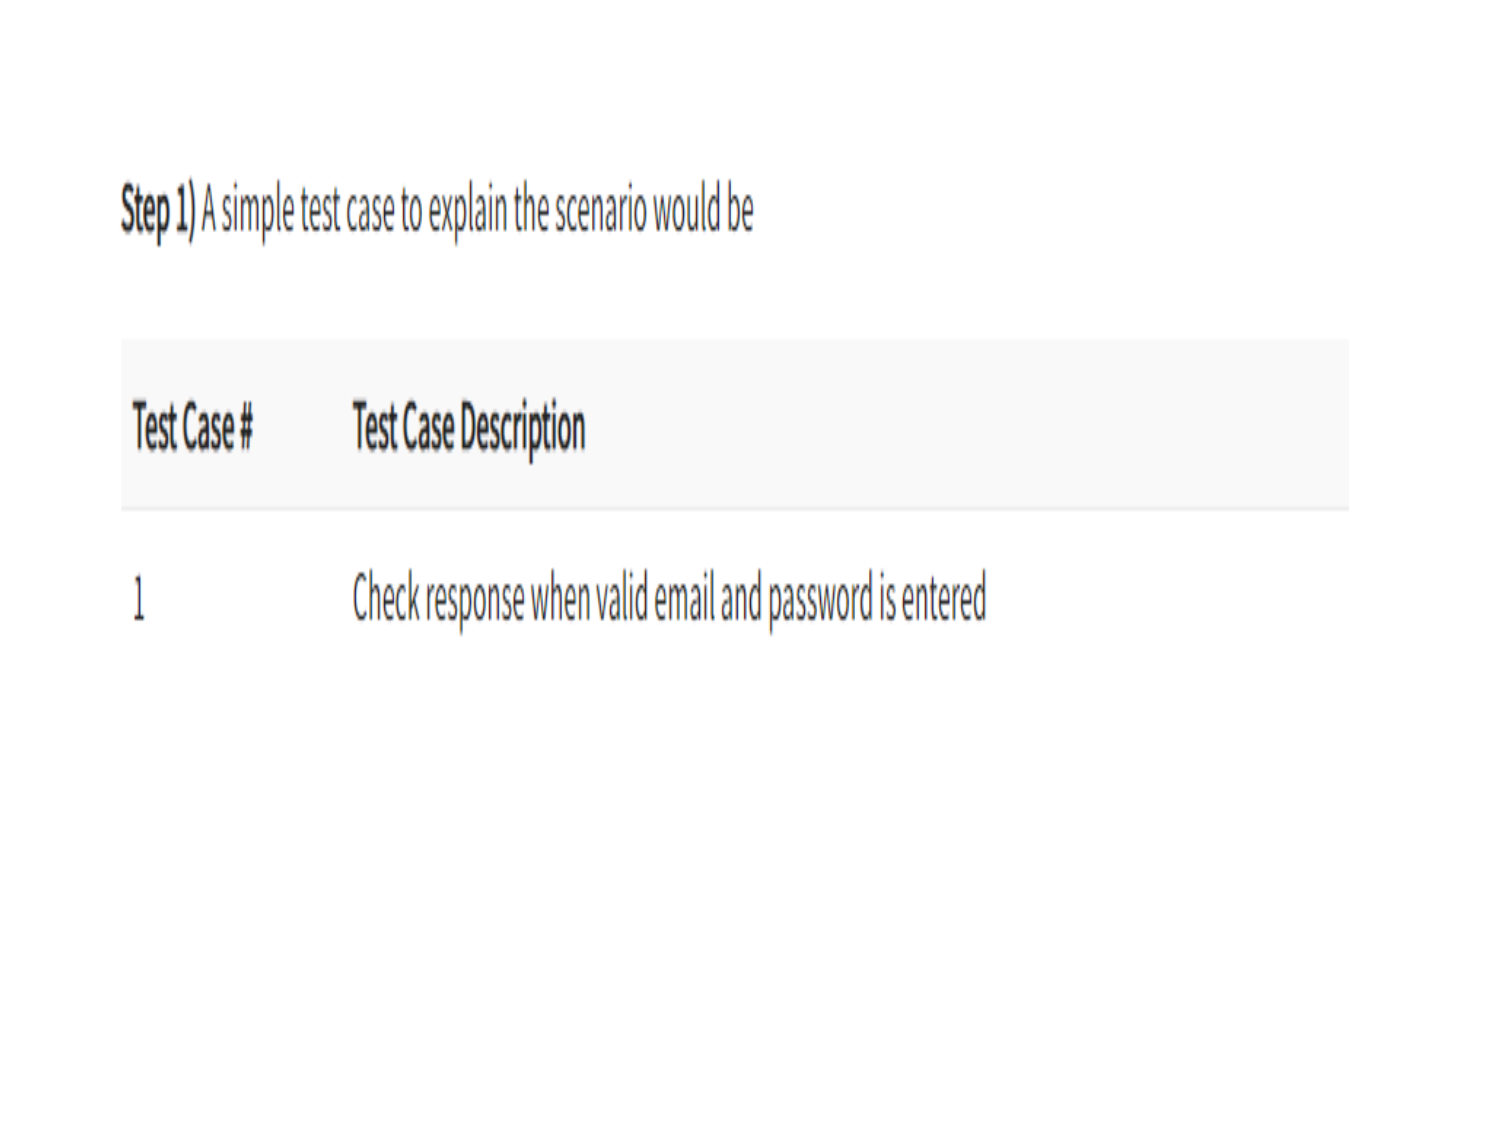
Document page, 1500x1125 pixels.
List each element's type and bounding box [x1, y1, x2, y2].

list [74, 49, 1426, 769]
